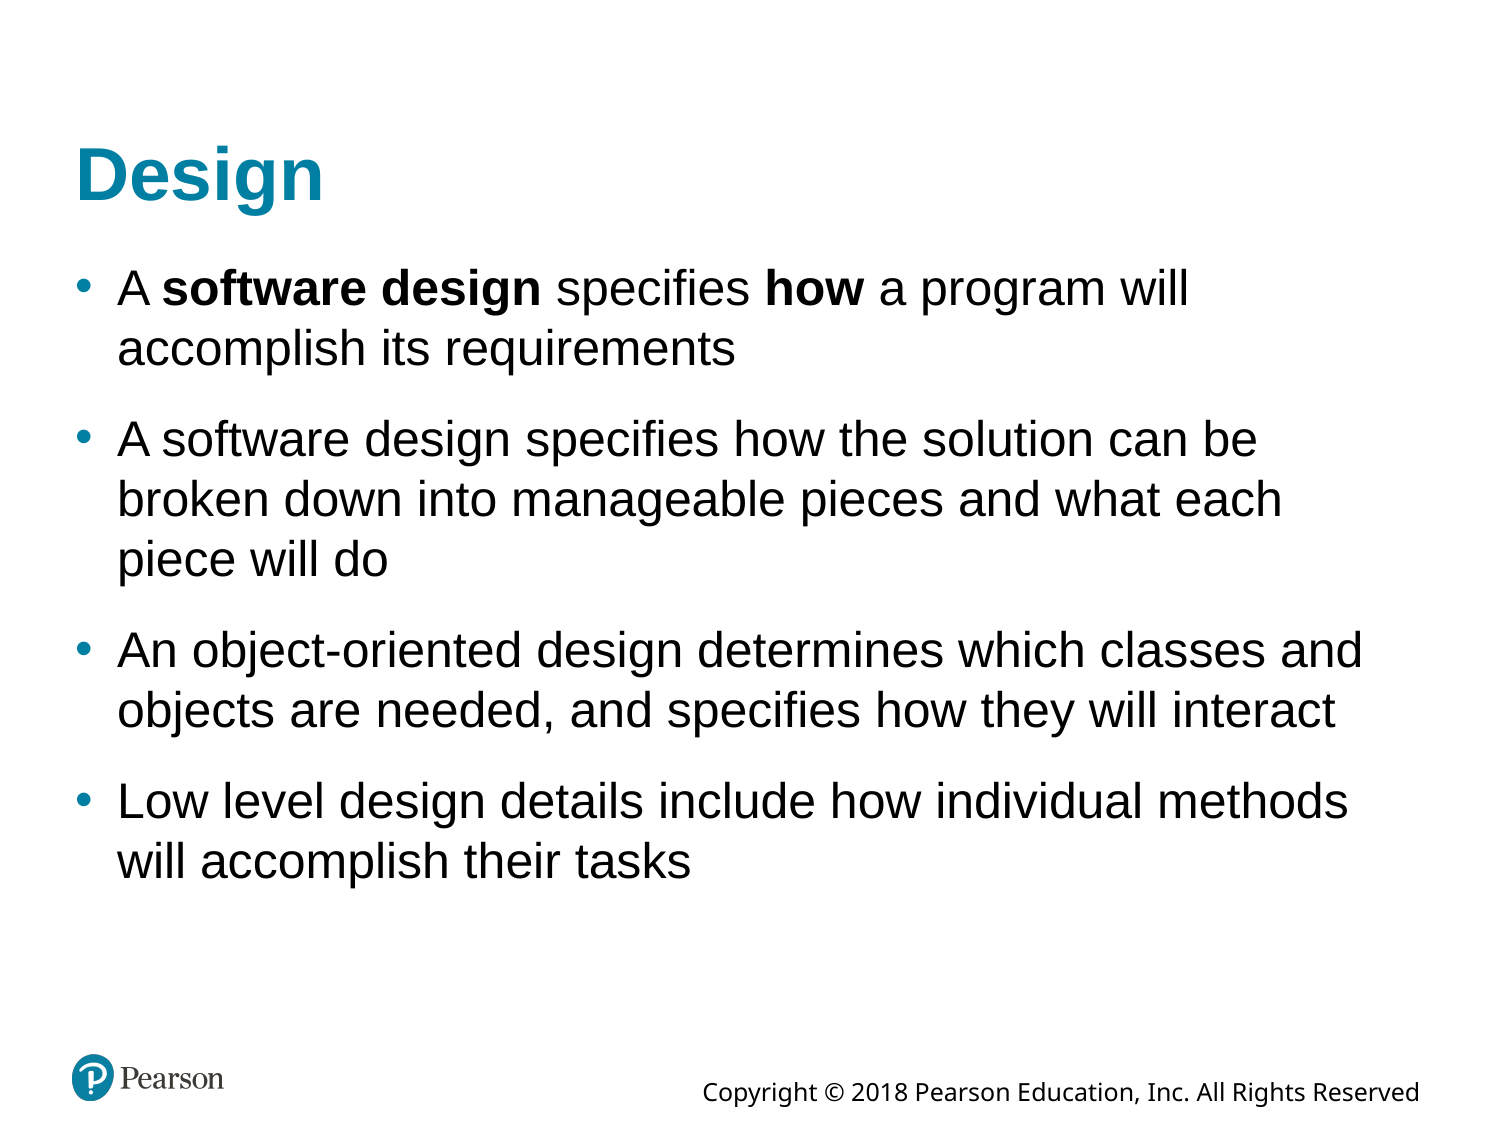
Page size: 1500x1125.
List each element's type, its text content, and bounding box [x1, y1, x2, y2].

title Design [75, 35, 1425, 216]
picture [80, 1063, 106, 1088]
picture [98, 1054, 224, 1101]
picture [72, 1054, 88, 1070]
list A software design specifies how a program will accomplish its requirements A software design specifies how the solution can be broken down into manageable pieces and what each piece will do An object-oriented design determines which classes and objects are needed, and specifies how they will interact Low level design details include how individual methods will accomplish their tasks [75, 255, 1404, 983]
picture [72, 1087, 83, 1101]
